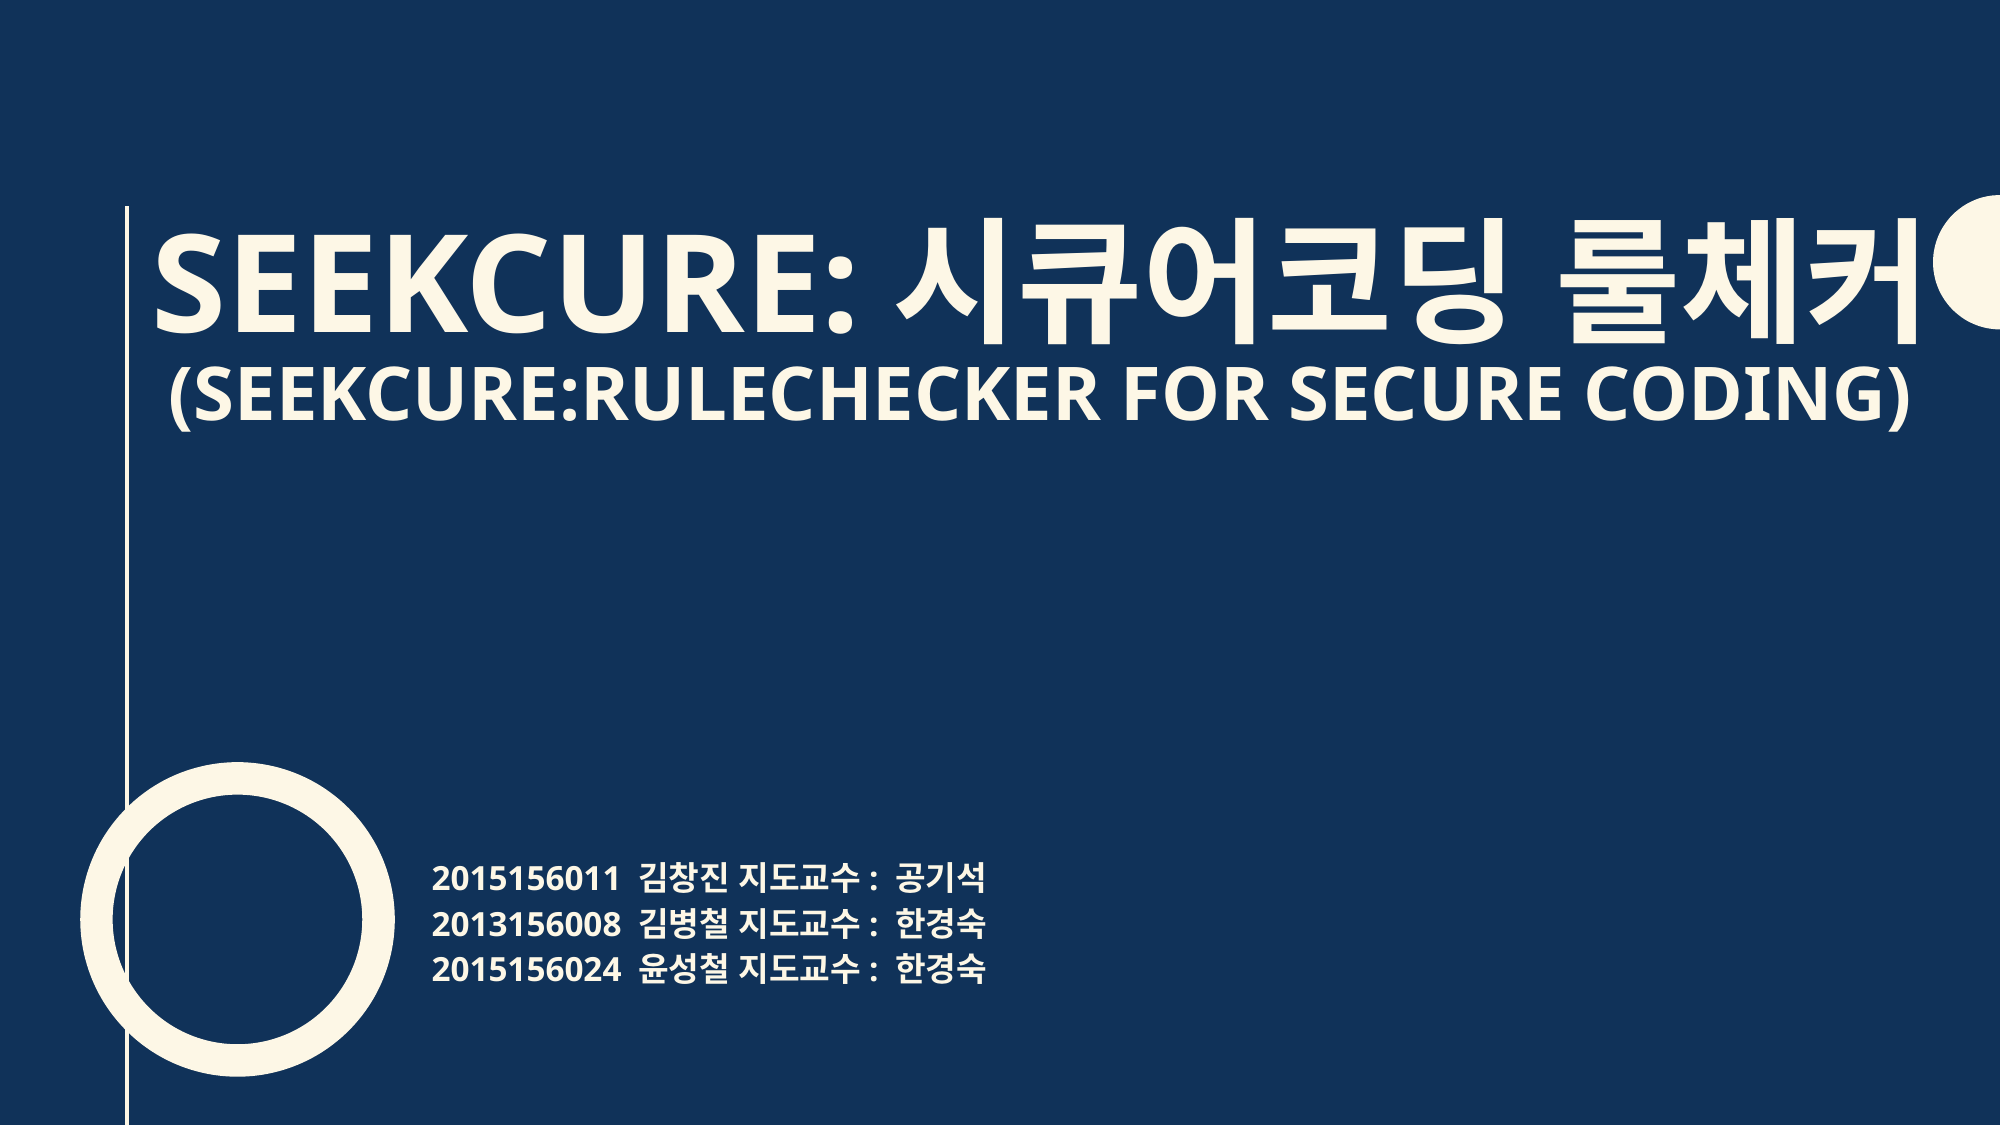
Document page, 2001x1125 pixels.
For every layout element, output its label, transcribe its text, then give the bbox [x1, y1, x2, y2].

title SEEKCURE:시큐어코딩 룰체커 (SEEKCURE:rulechecker for secure coding) [129, 214, 1952, 485]
subtitle 2015156011 김창진 지도교수: 공기석 2013156008 김병철 지도교수: 한경숙 2015156024 윤성철 지도교수: 한경숙 [416, 844, 1691, 1025]
text_box [80, 762, 395, 1077]
